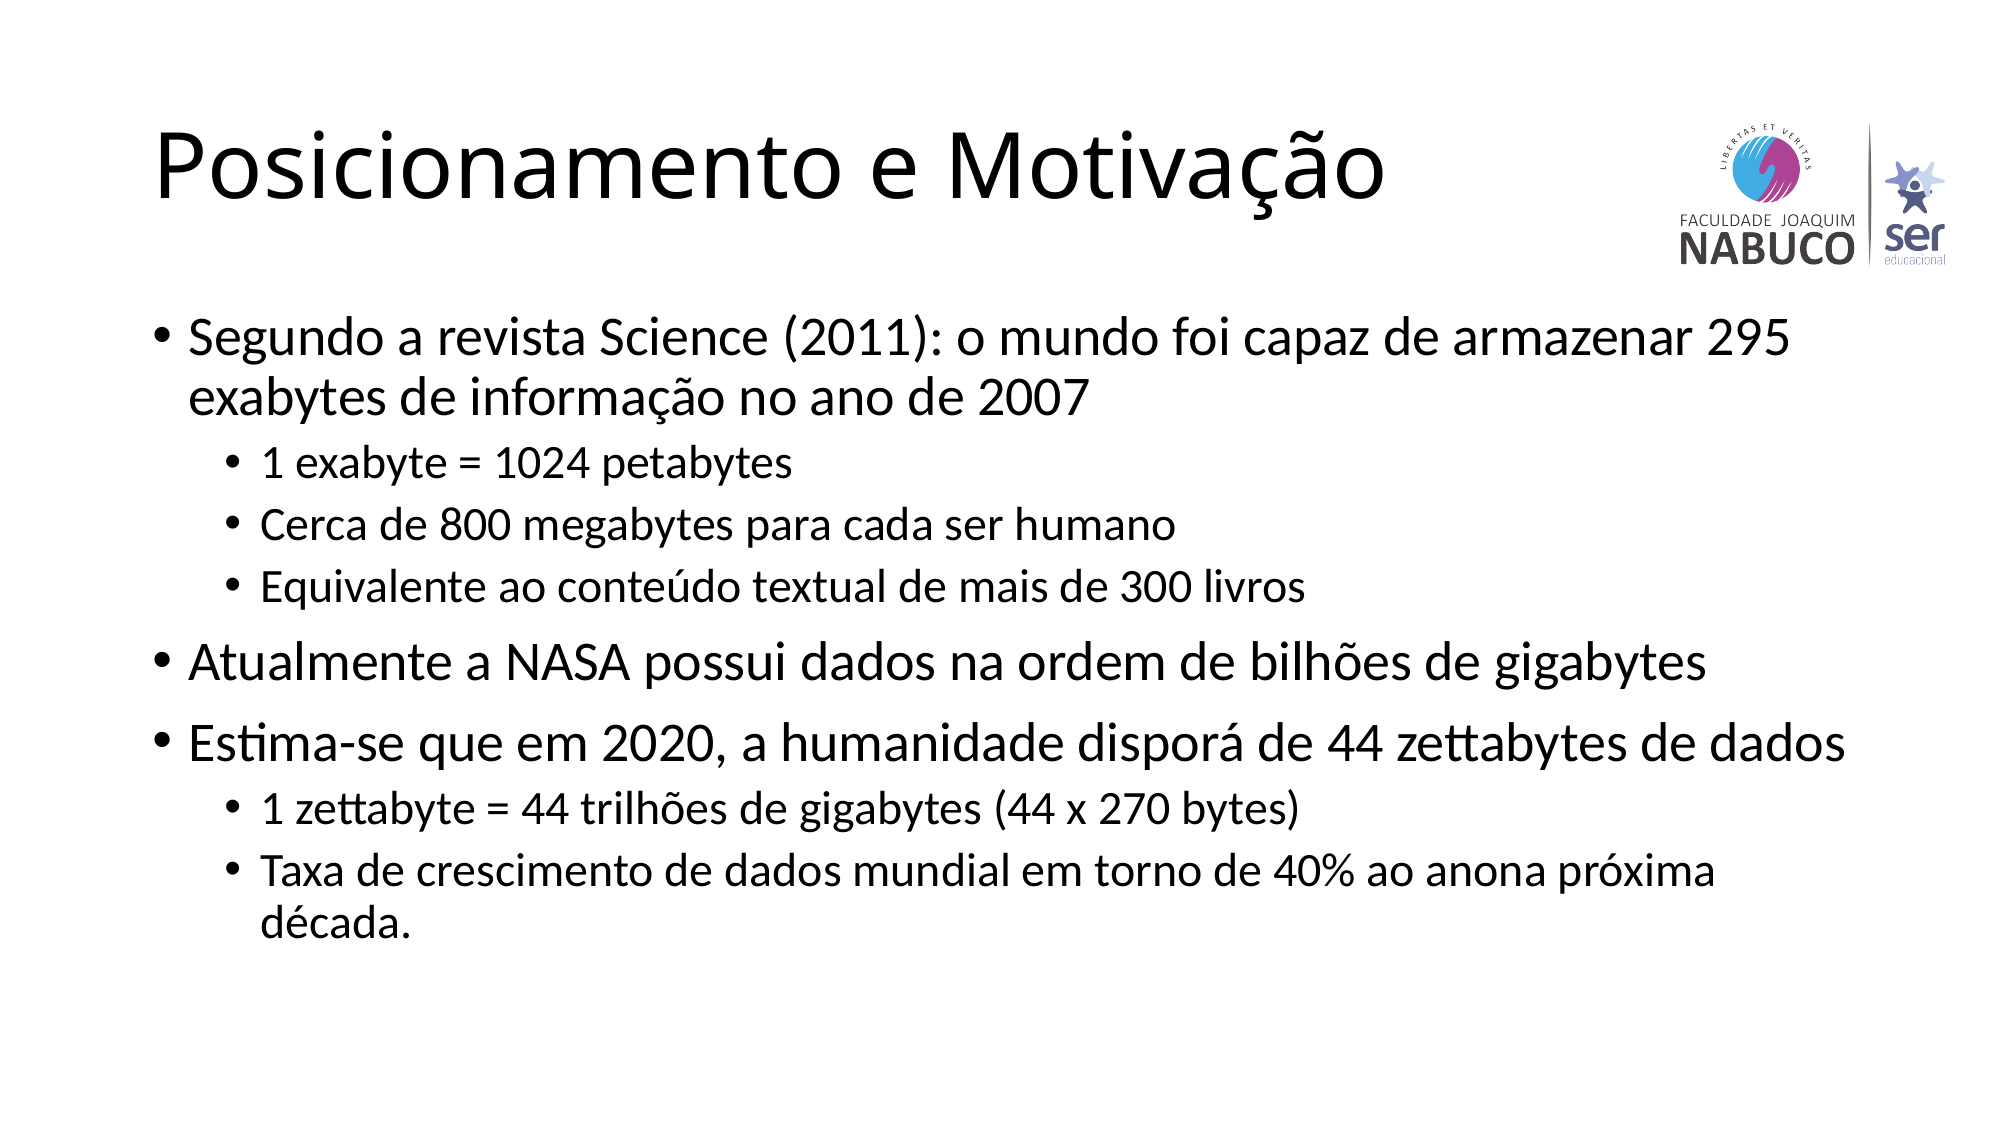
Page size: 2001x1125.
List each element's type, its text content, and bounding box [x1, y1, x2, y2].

picture [1863, 121, 1945, 269]
list Segundo a revista Science (2011): o mundo foi capaz de armazenar 295 exabytes de informação no ano de 2007 1 exabyte = 1024 petabytes Cerca de 800 megabytes para cada ser humano Equivalente ao conteúdo textual de mais de 300 livros Atualmente a NASA possui dados na ordem de bilhões de gigabytes Estima-se que em 2020, a humanidade disporá de 44 zettabytes de dados 1 zettabyte = 44 trilhões de gigabytes (44 x 270 bytes) Taxa de crescimento de dados mundial em torno de 40% ao anona próxima década. [137, 299, 1863, 1014]
title Posicionamento e Motivação [137, 59, 1863, 278]
